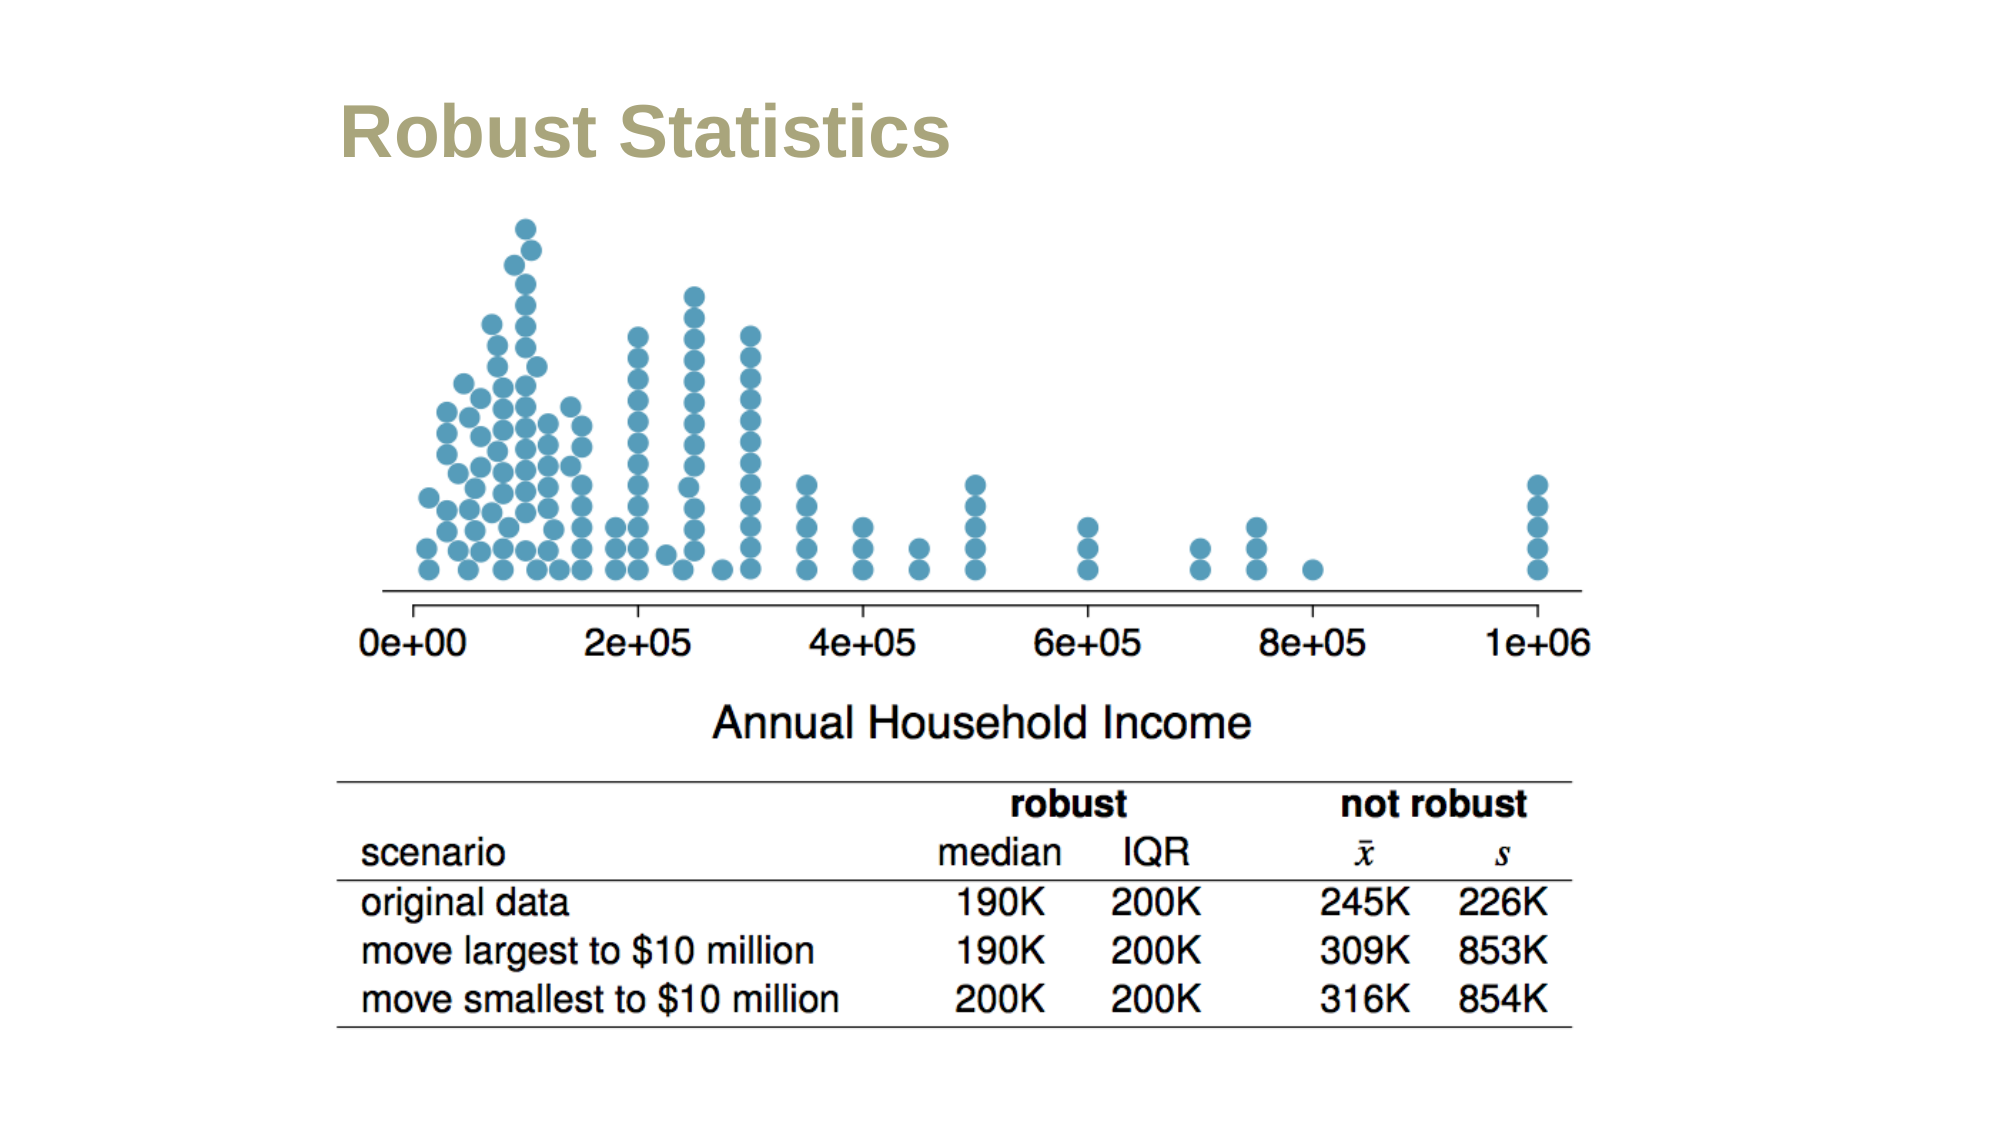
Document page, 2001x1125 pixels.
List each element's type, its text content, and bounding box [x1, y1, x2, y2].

title Robust Statistics [324, 0, 1675, 188]
picture [324, 201, 1595, 1038]
